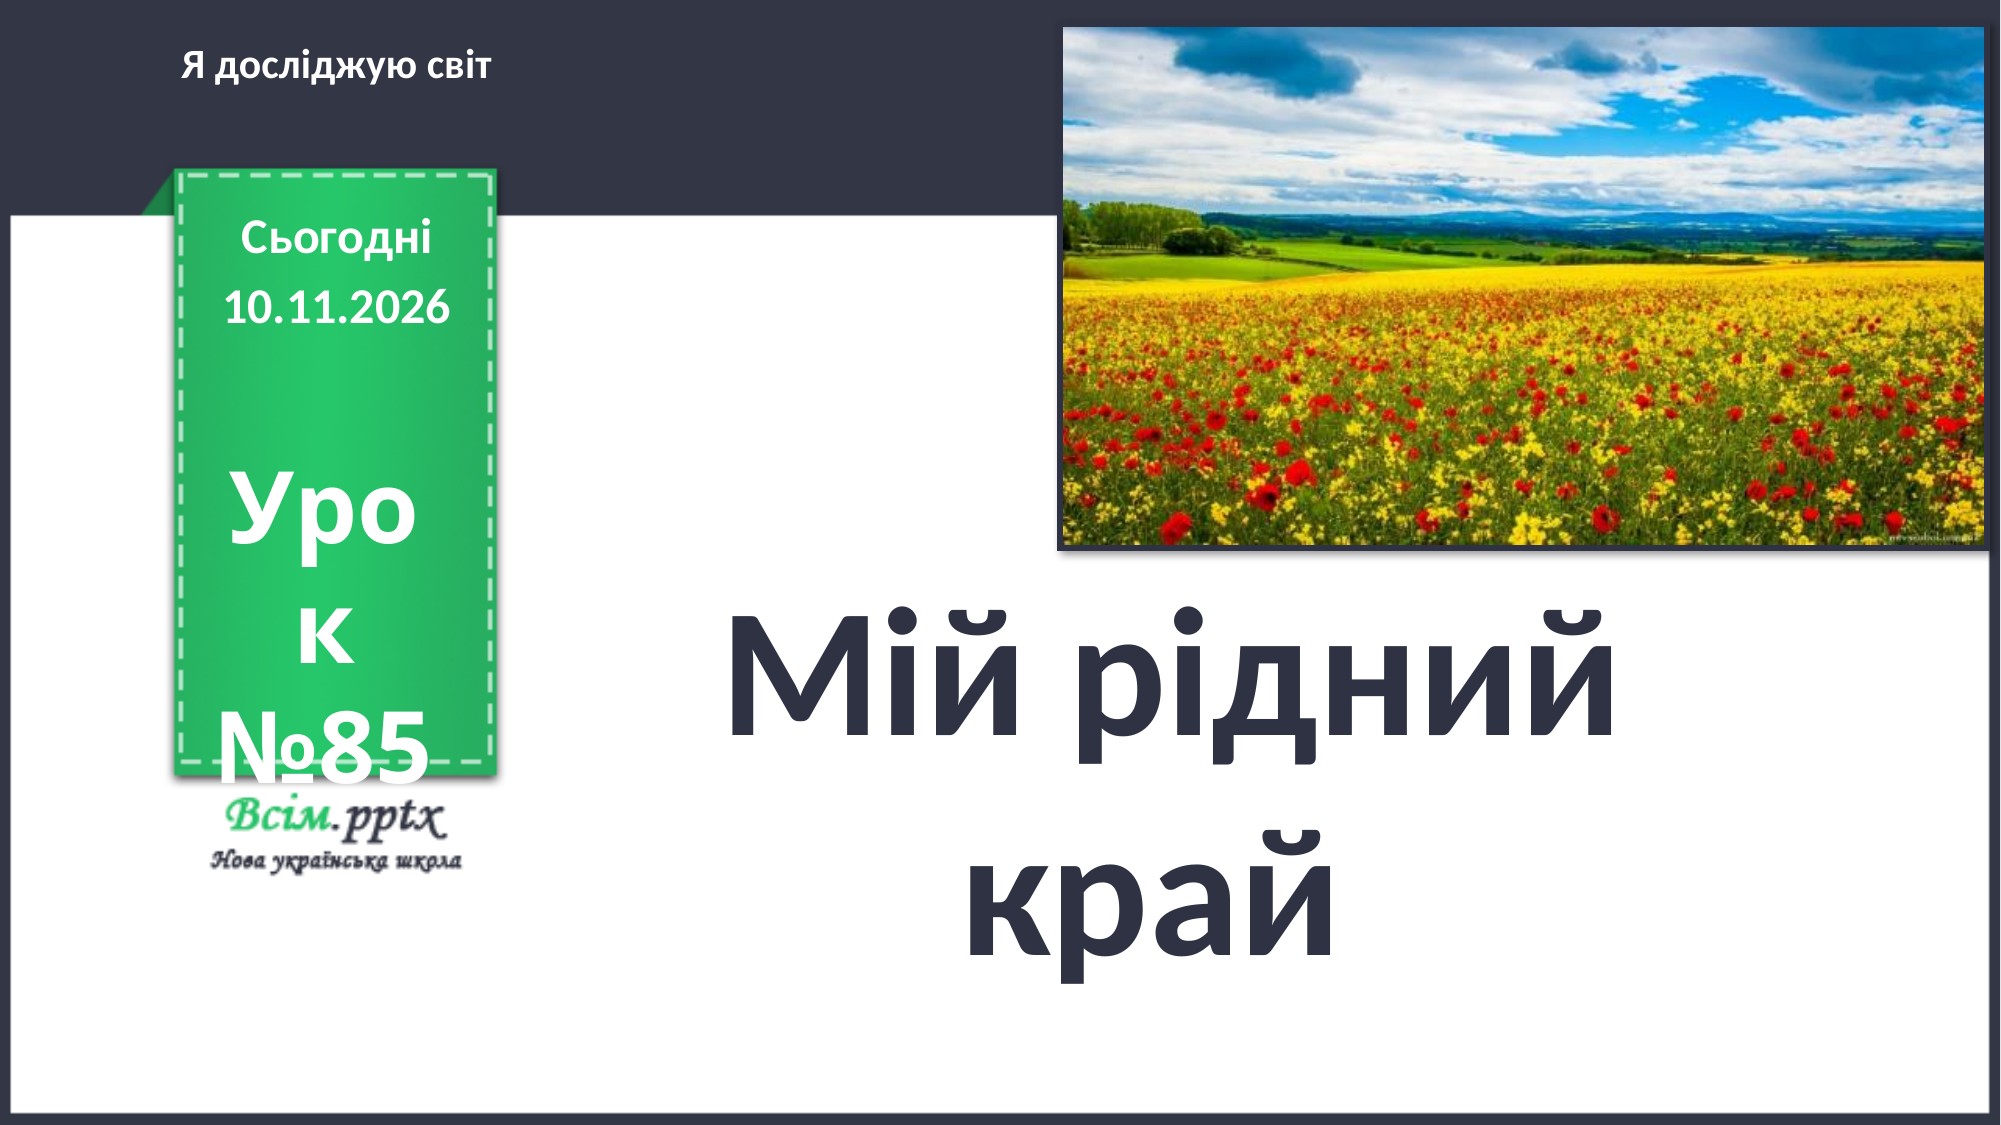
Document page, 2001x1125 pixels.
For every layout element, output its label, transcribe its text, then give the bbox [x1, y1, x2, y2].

text_box Урок №85 [194, 436, 454, 812]
text_box Сьогодні [227, 196, 477, 272]
picture [0, 0, 2001, 1125]
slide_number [206, 272, 467, 334]
text_box Я досліджую світ [139, 29, 534, 94]
text_box Мій рідний край [533, 545, 1811, 1000]
